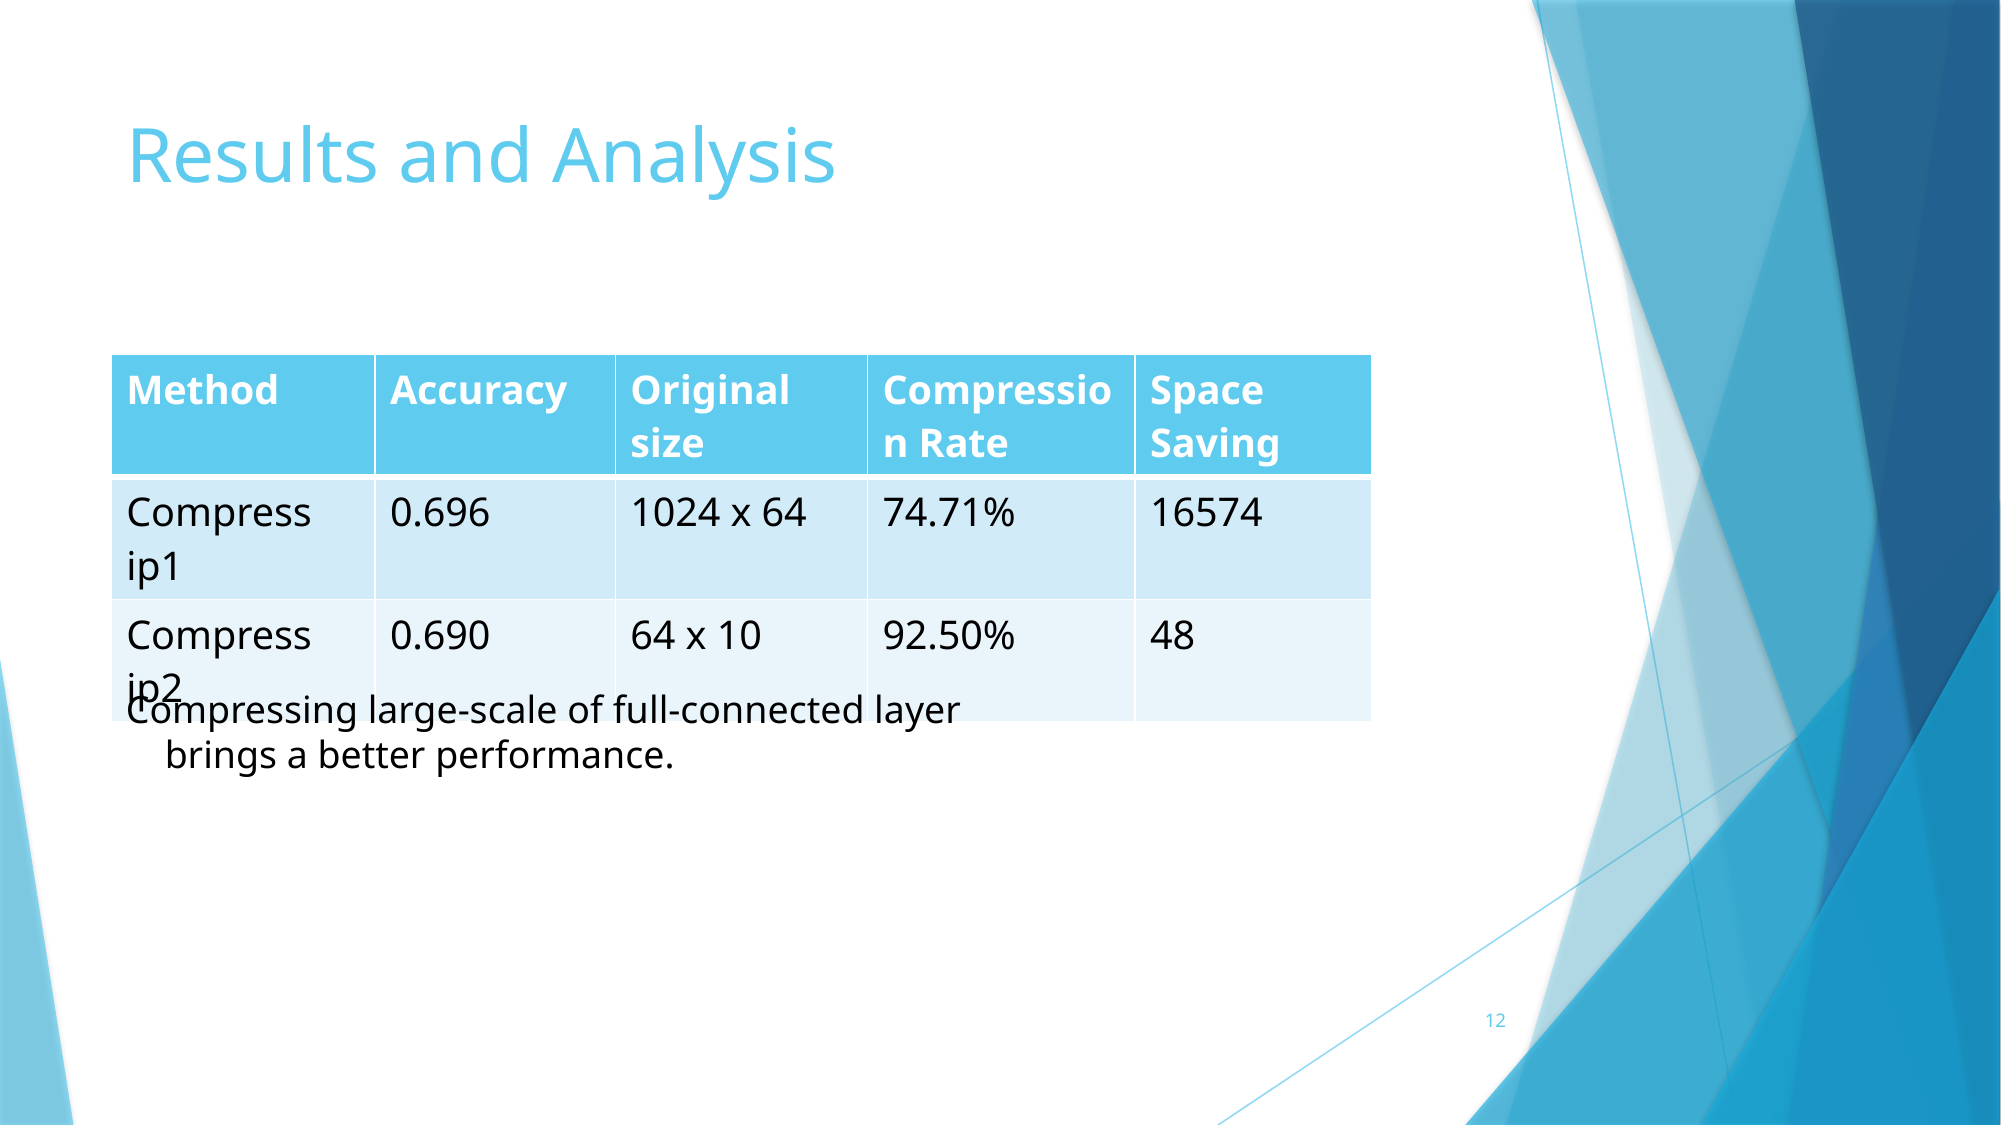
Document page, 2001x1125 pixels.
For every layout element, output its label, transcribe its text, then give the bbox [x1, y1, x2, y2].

table_header Method [112, 355, 374, 474]
table_cell 64 x 10 [616, 600, 867, 678]
table_cell 74.71% [868, 480, 1134, 599]
table_cell 0.696 [376, 480, 615, 599]
table_cell Compress ip2 [112, 600, 374, 678]
table_cell 16574 [1136, 480, 1371, 599]
text_box Compressing large-scale of full-connected layer brings a better performance. [111, 678, 1243, 784]
table_cell 48 [1136, 600, 1371, 721]
slide_number 12 [1409, 991, 1522, 1051]
table_cell 92.50% [868, 600, 1134, 678]
title Results and Analysis [111, 99, 1522, 317]
table_header Space Saving [1136, 355, 1371, 474]
table_header Original size [616, 355, 867, 474]
table_cell 1024 x 64 [616, 480, 867, 599]
table_header Compression Rate [868, 355, 1134, 474]
table_header Accuracy [376, 355, 615, 474]
table_cell Compress ip1 [112, 480, 374, 599]
table_cell 0.690 [376, 600, 615, 678]
